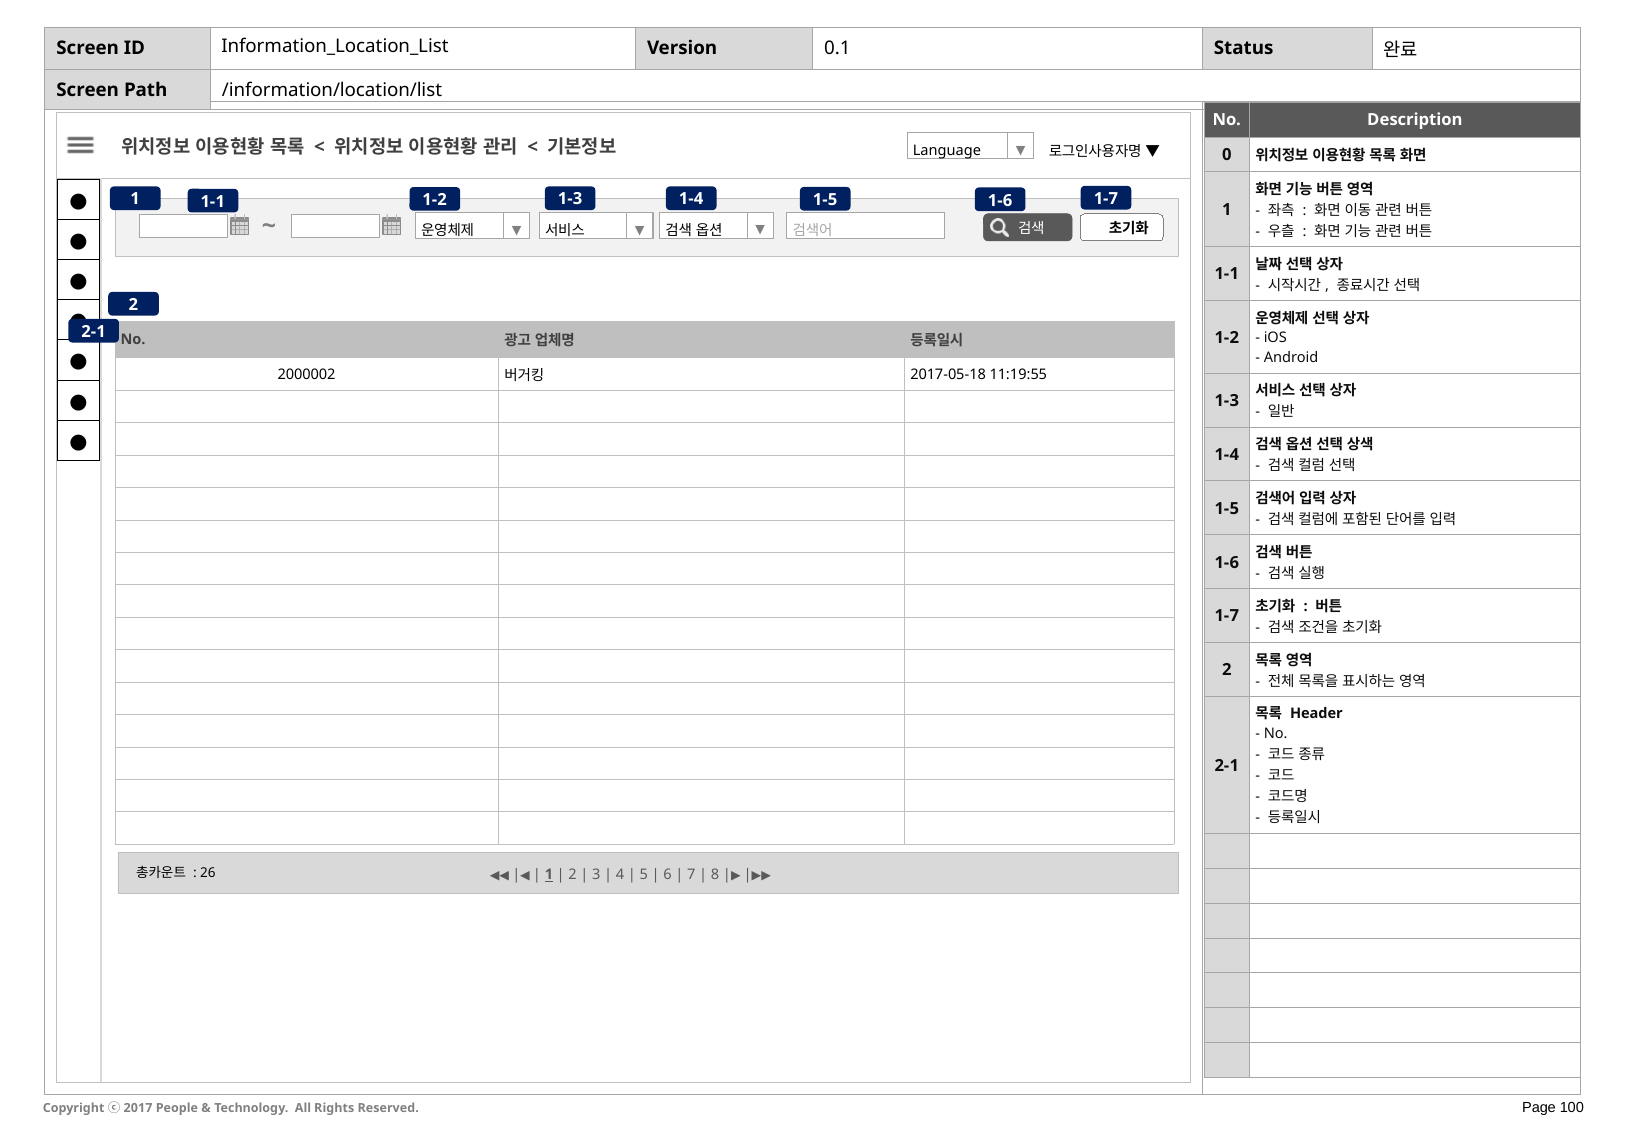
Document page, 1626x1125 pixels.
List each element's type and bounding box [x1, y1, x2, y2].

table_header [45, 28, 210, 69]
table_cell [905, 456, 1174, 487]
table_cell [58, 340, 99, 380]
table_cell [1205, 374, 1249, 427]
table_cell [116, 391, 498, 422]
table_cell [116, 488, 498, 520]
table_cell [1250, 973, 1580, 1007]
table_cell [905, 488, 1174, 520]
table_cell [1205, 939, 1249, 972]
table_cell [1250, 1008, 1580, 1042]
table_cell [1250, 138, 1580, 171]
table_header [905, 322, 1174, 357]
table_cell [1250, 481, 1580, 534]
table_cell [499, 488, 904, 520]
table_cell [905, 683, 1174, 714]
table_cell [1205, 172, 1249, 246]
table_cell [116, 812, 498, 844]
table_cell [1205, 589, 1249, 642]
table_header [1250, 103, 1580, 137]
table_cell [499, 812, 904, 844]
table_cell [116, 456, 498, 487]
table_cell [45, 70, 210, 109]
table_cell [499, 748, 904, 779]
table_cell [1205, 428, 1249, 480]
table_cell [1205, 697, 1249, 833]
table_header [116, 322, 498, 357]
text_box [117, 852, 1179, 894]
table_cell [58, 381, 99, 420]
table_cell [1205, 247, 1249, 300]
table_cell [905, 553, 1174, 584]
table_header [499, 322, 904, 357]
text_box [56, 112, 1191, 1083]
table_cell [499, 780, 904, 811]
table_cell [499, 521, 904, 552]
table_cell [499, 585, 904, 617]
table_cell [499, 456, 904, 487]
table_header [1373, 28, 1580, 69]
table_cell [116, 553, 498, 584]
table_header [1205, 103, 1249, 137]
table_cell [116, 748, 498, 779]
table_cell [905, 780, 1174, 811]
table_cell [905, 748, 1174, 779]
table_cell [905, 585, 1174, 617]
table_cell [1250, 939, 1580, 972]
table_cell [1205, 1043, 1249, 1077]
table_cell [116, 358, 498, 390]
table_cell [58, 220, 99, 259]
table_cell [1205, 904, 1249, 938]
table_cell [116, 780, 498, 811]
table_cell [499, 423, 904, 455]
table_cell [116, 650, 498, 682]
table_cell [499, 553, 904, 584]
text_box [107, 183, 1181, 258]
table_cell [1250, 301, 1580, 373]
table_cell [58, 260, 99, 299]
table_cell [499, 715, 904, 747]
table_cell [116, 683, 498, 714]
table_cell [499, 358, 904, 390]
picture [60, 126, 100, 163]
table_cell [1250, 904, 1580, 938]
table_header [1203, 28, 1372, 69]
table_cell [58, 421, 99, 460]
table_cell [499, 391, 904, 422]
table_header [58, 180, 99, 219]
table_cell [1205, 481, 1249, 534]
table_cell [1250, 869, 1580, 903]
table_cell [1205, 301, 1249, 373]
table_cell [116, 618, 498, 649]
table_cell [58, 300, 99, 339]
table_cell [1205, 535, 1249, 588]
table_cell [1250, 247, 1580, 300]
table_cell [1250, 589, 1580, 642]
table_cell [1205, 138, 1249, 171]
table_cell [499, 683, 904, 714]
table_cell [905, 521, 1174, 552]
table_cell [1250, 834, 1580, 868]
table_cell [1250, 428, 1580, 480]
table_cell [1250, 697, 1580, 833]
table_cell [905, 391, 1174, 422]
title [205, 25, 1203, 66]
table_cell [499, 650, 904, 682]
table_cell [905, 618, 1174, 649]
table_cell [905, 715, 1174, 747]
table_cell [1205, 973, 1249, 1007]
table_cell [1250, 374, 1580, 427]
table_cell [905, 423, 1174, 455]
table_cell [1250, 172, 1580, 246]
table_cell [905, 358, 1174, 390]
table_cell [499, 618, 904, 649]
table_cell [1250, 1043, 1580, 1077]
table_cell [1205, 1008, 1249, 1042]
table_cell [116, 521, 498, 552]
table_cell [1205, 643, 1249, 696]
table_cell [116, 585, 498, 617]
table_cell [905, 650, 1174, 682]
table_cell [116, 715, 498, 747]
table_cell [211, 70, 1580, 109]
table_cell [905, 812, 1174, 844]
table_cell [116, 423, 498, 455]
table_cell [1250, 643, 1580, 696]
table_cell [1250, 535, 1580, 588]
table_cell [1205, 869, 1249, 903]
table_cell [1205, 834, 1249, 868]
